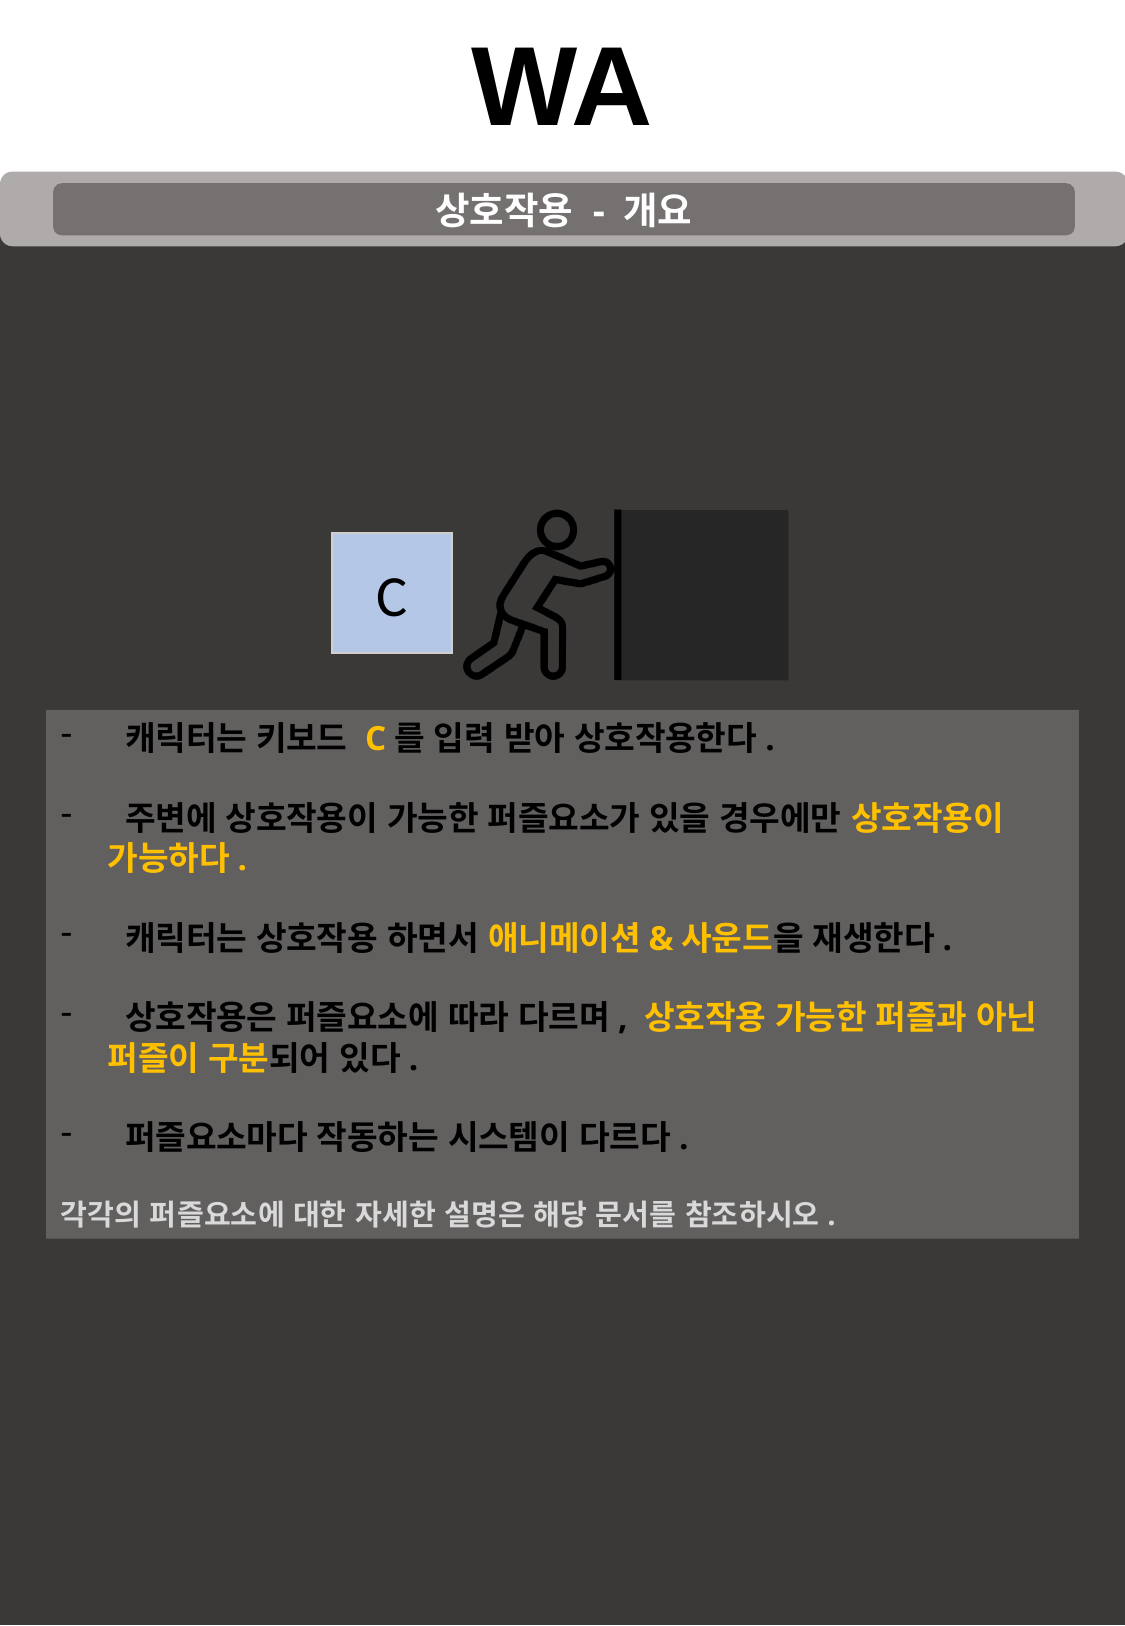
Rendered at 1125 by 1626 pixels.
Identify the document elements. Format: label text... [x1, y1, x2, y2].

text_box WA [456, 5, 669, 156]
text_box [0, 247, 1125, 1625]
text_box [0, 171, 1125, 247]
text_box C [331, 532, 452, 654]
text_box 캐릭터는 키보드 C를 입력 받아 상호작용한다. 주변에 상호작용이 가능한 퍼즐요소가 있을 경우에만 상호작용이 가능하다. 캐릭터는 상호작용 하면서 애니메이션&사운드을 재생한다. 상호작용은 퍼즐요소에 따라 다르며, 상호작용 가능한 퍼즐과 아닌 퍼즐이 구분되어 있다. 퍼즐요소마다 작동하는 시스템이 다르다. 각각의 퍼즐요소에 대한 자세한 설명은 해당 문서를 참조하시오. [46, 709, 1079, 1239]
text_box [452, 502, 789, 687]
